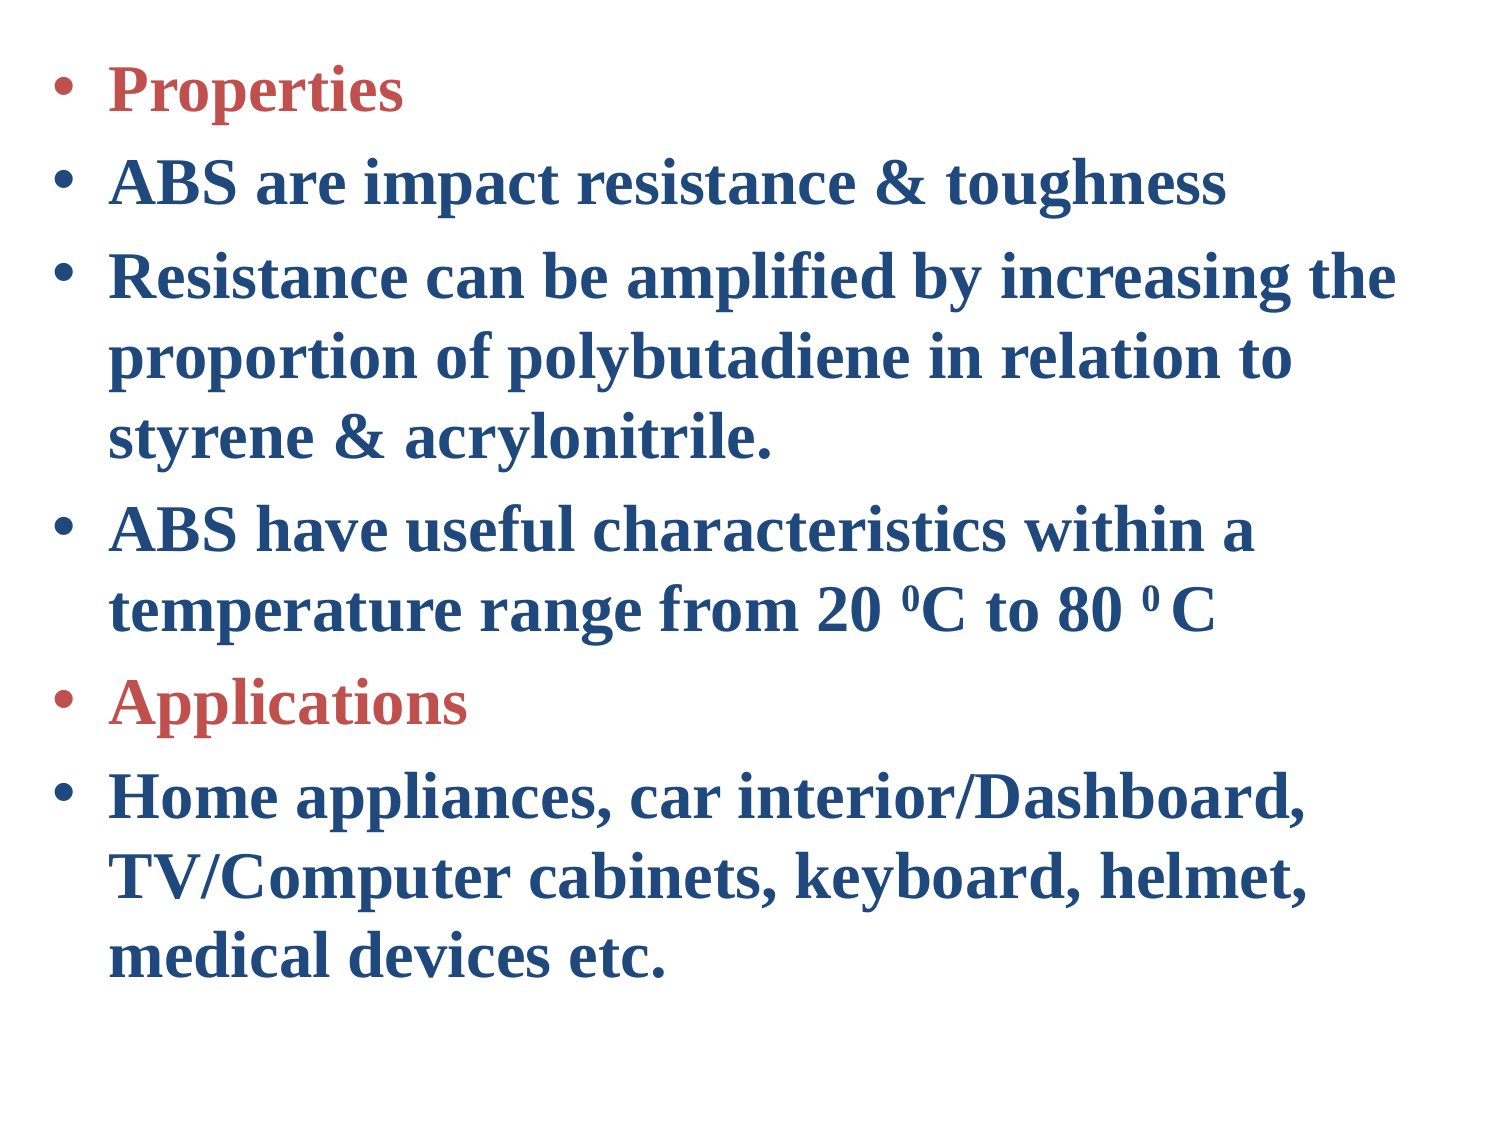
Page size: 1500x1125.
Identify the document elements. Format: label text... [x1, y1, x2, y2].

list Properties ABS are impact resistance & toughness Resistance can be amplified by increasing the proportion of polybutadiene in relation to styrene & acrylonitrile. ABS have useful characteristics within a temperature range from 20 0C to 80 0 C Applications Home appliances, car interior/Dashboard, TV/Computer cabinets, keyboard, helmet, medical devices etc. [37, 37, 1463, 1088]
